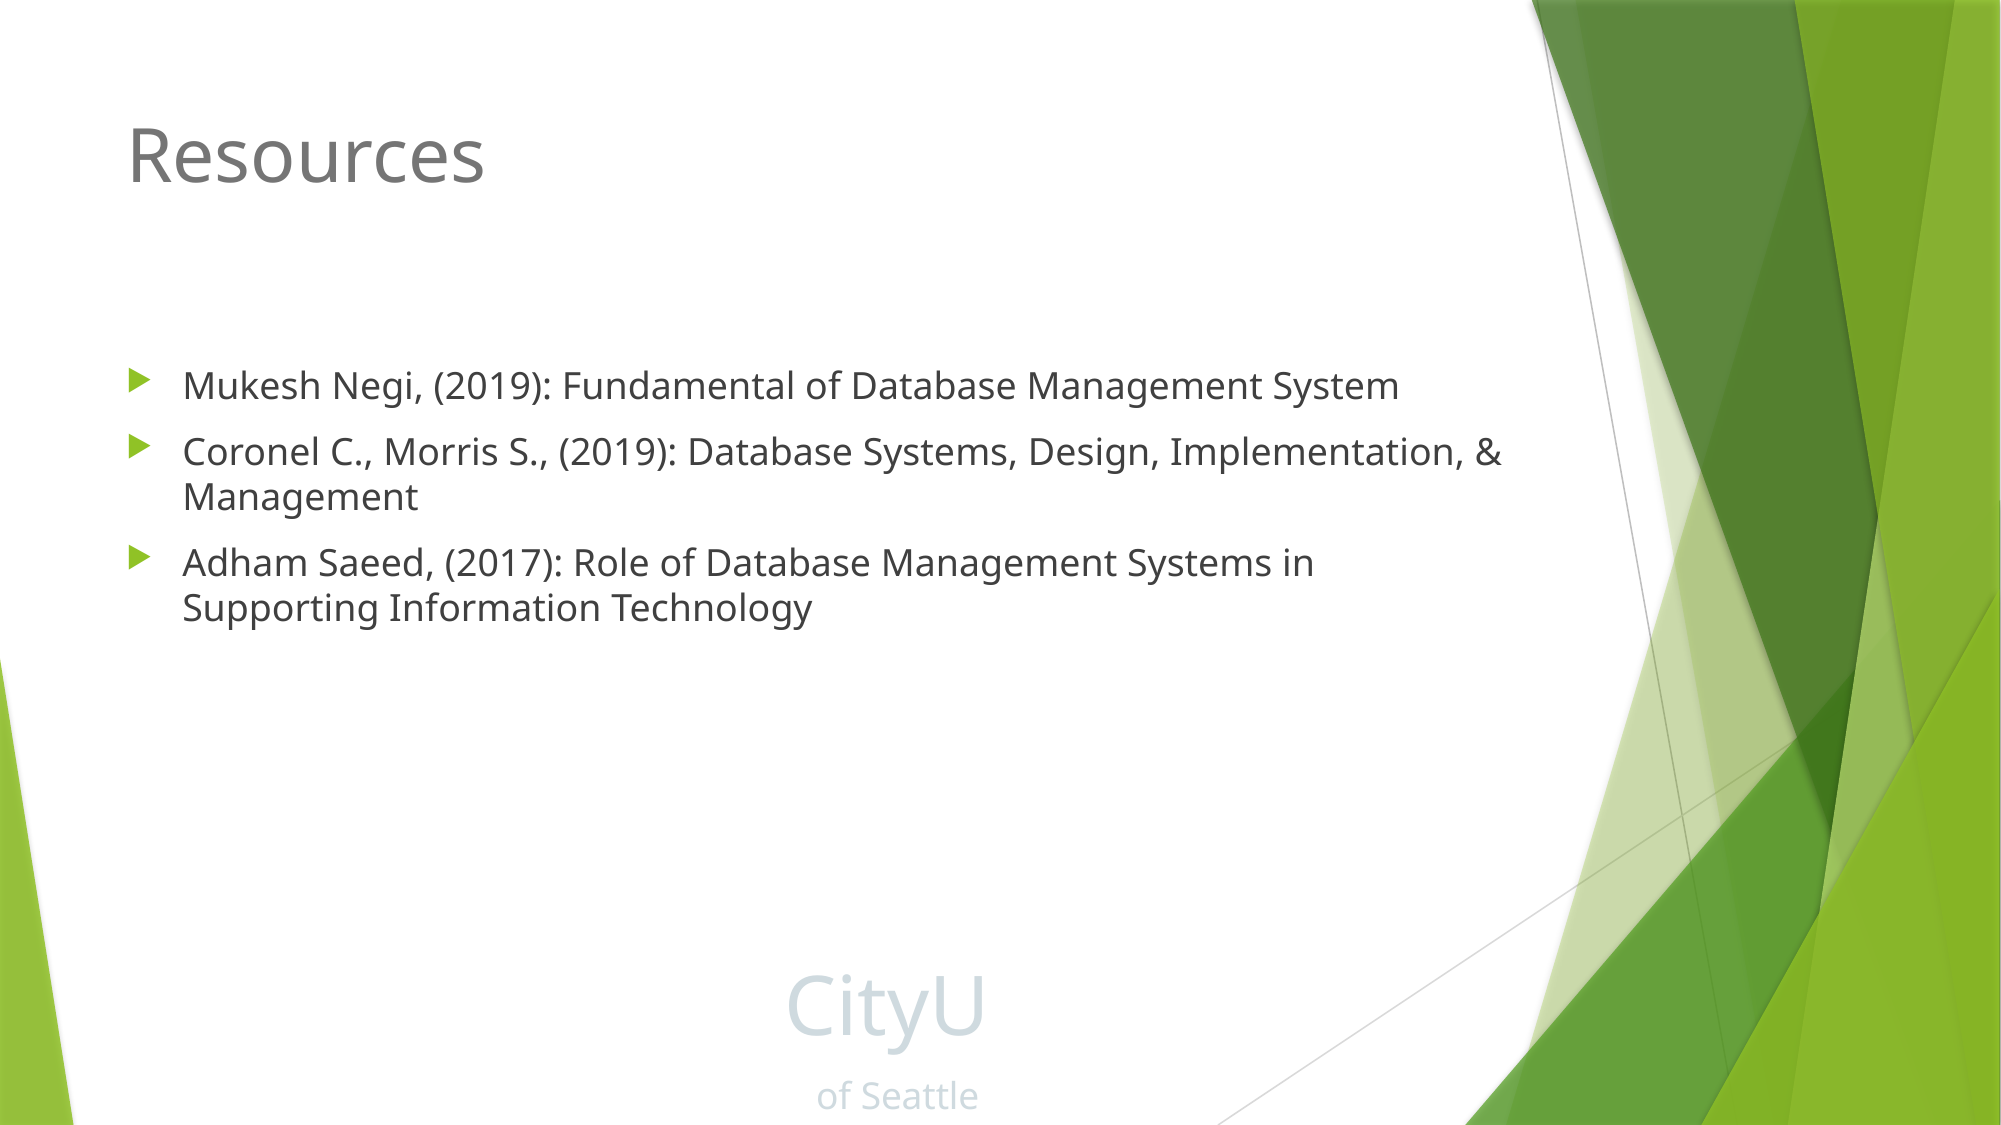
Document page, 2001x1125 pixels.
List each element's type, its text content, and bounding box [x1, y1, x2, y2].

list Mukesh Negi, (2019): Fundamental of Database Management System Coronel C., Morris S., (2019): Database Systems, Design, Implementation, & Management Adham Saeed, (2017): Role of Database Management Systems in Supporting Information Technology [111, 354, 1522, 992]
text_box CityU of Seattle [540, 945, 1255, 1125]
title Resources [111, 99, 1522, 272]
